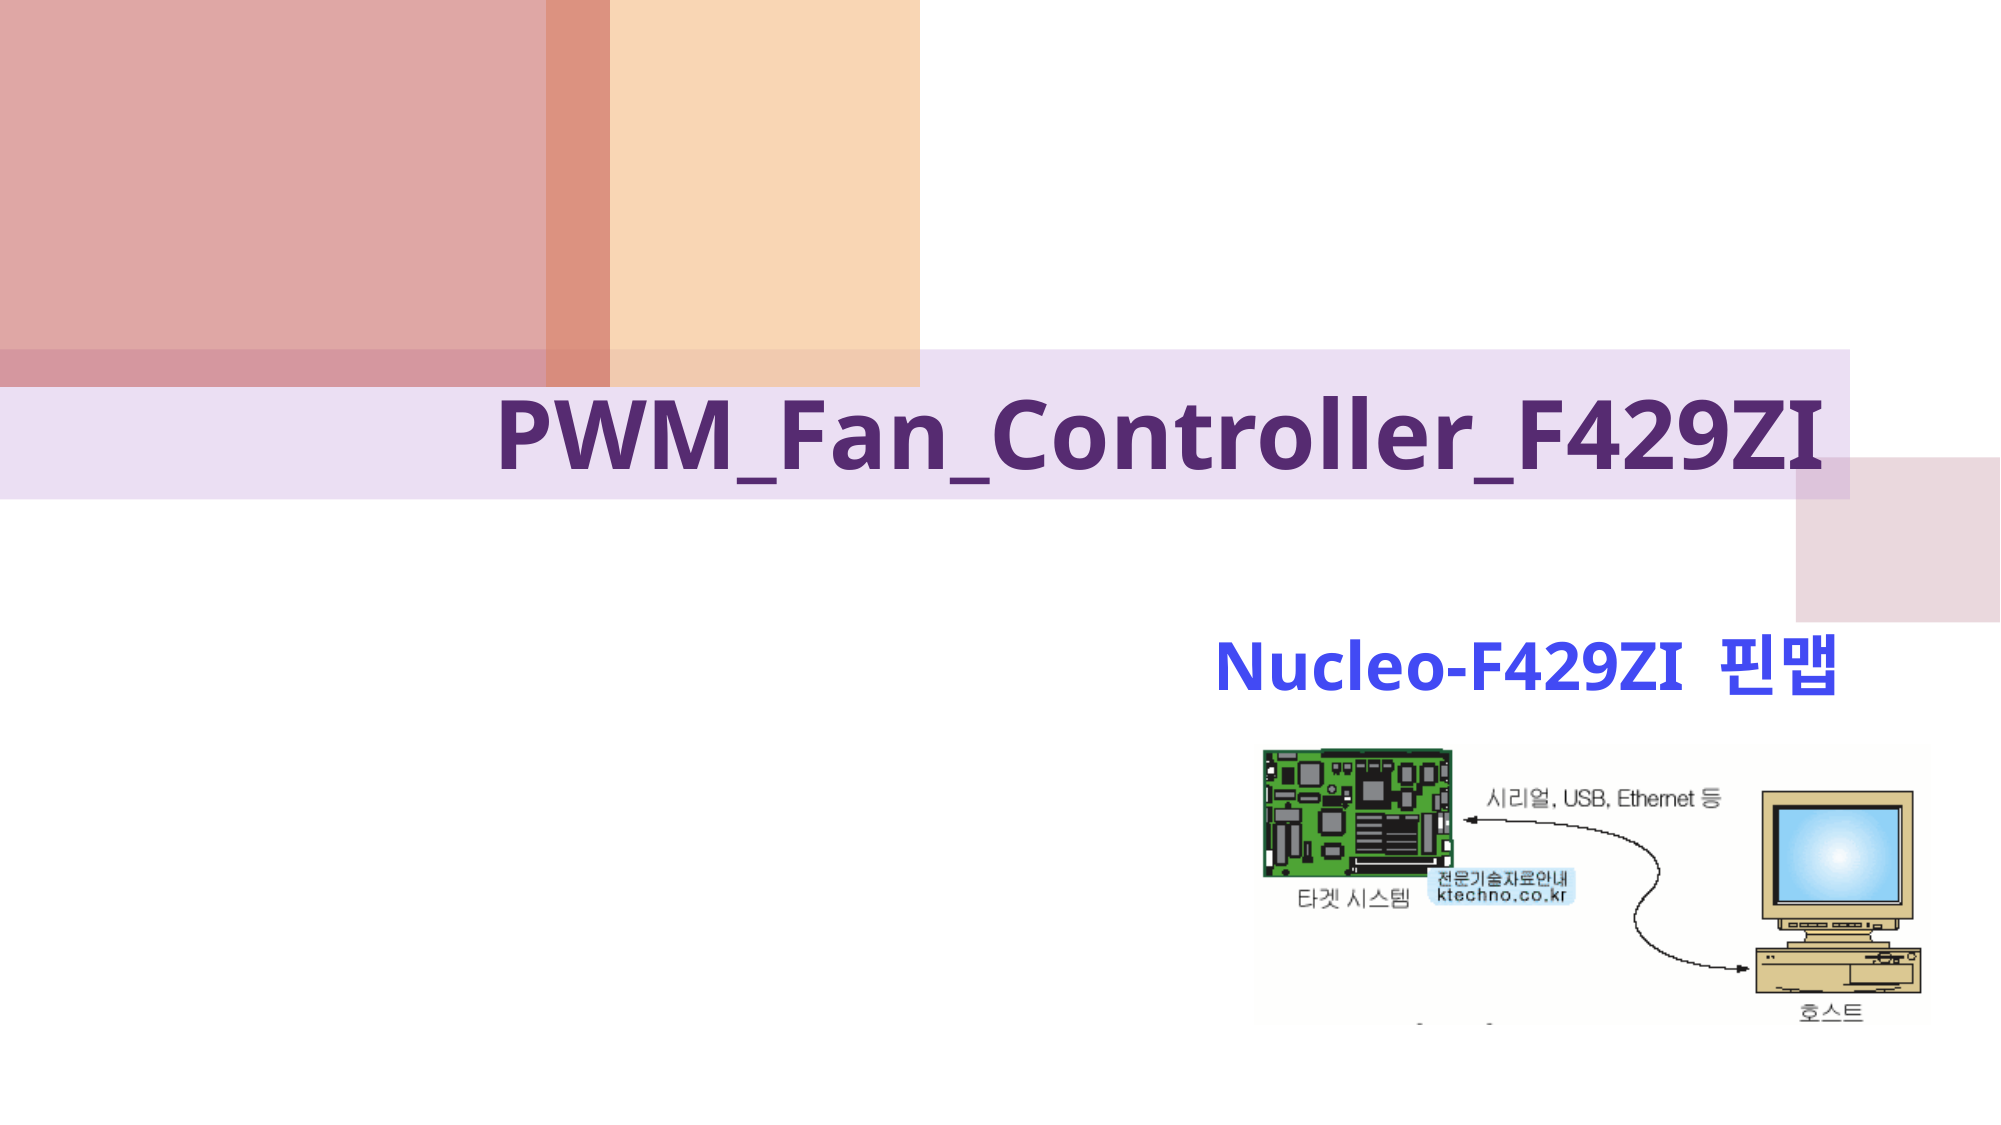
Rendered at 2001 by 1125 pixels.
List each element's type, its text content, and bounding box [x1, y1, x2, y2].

text_box Nucleo-F429ZI 핀맵 [320, 599, 1856, 712]
picture [1254, 744, 1932, 1025]
title PWM_Fan_Controller_F429ZI [0, 366, 1841, 497]
